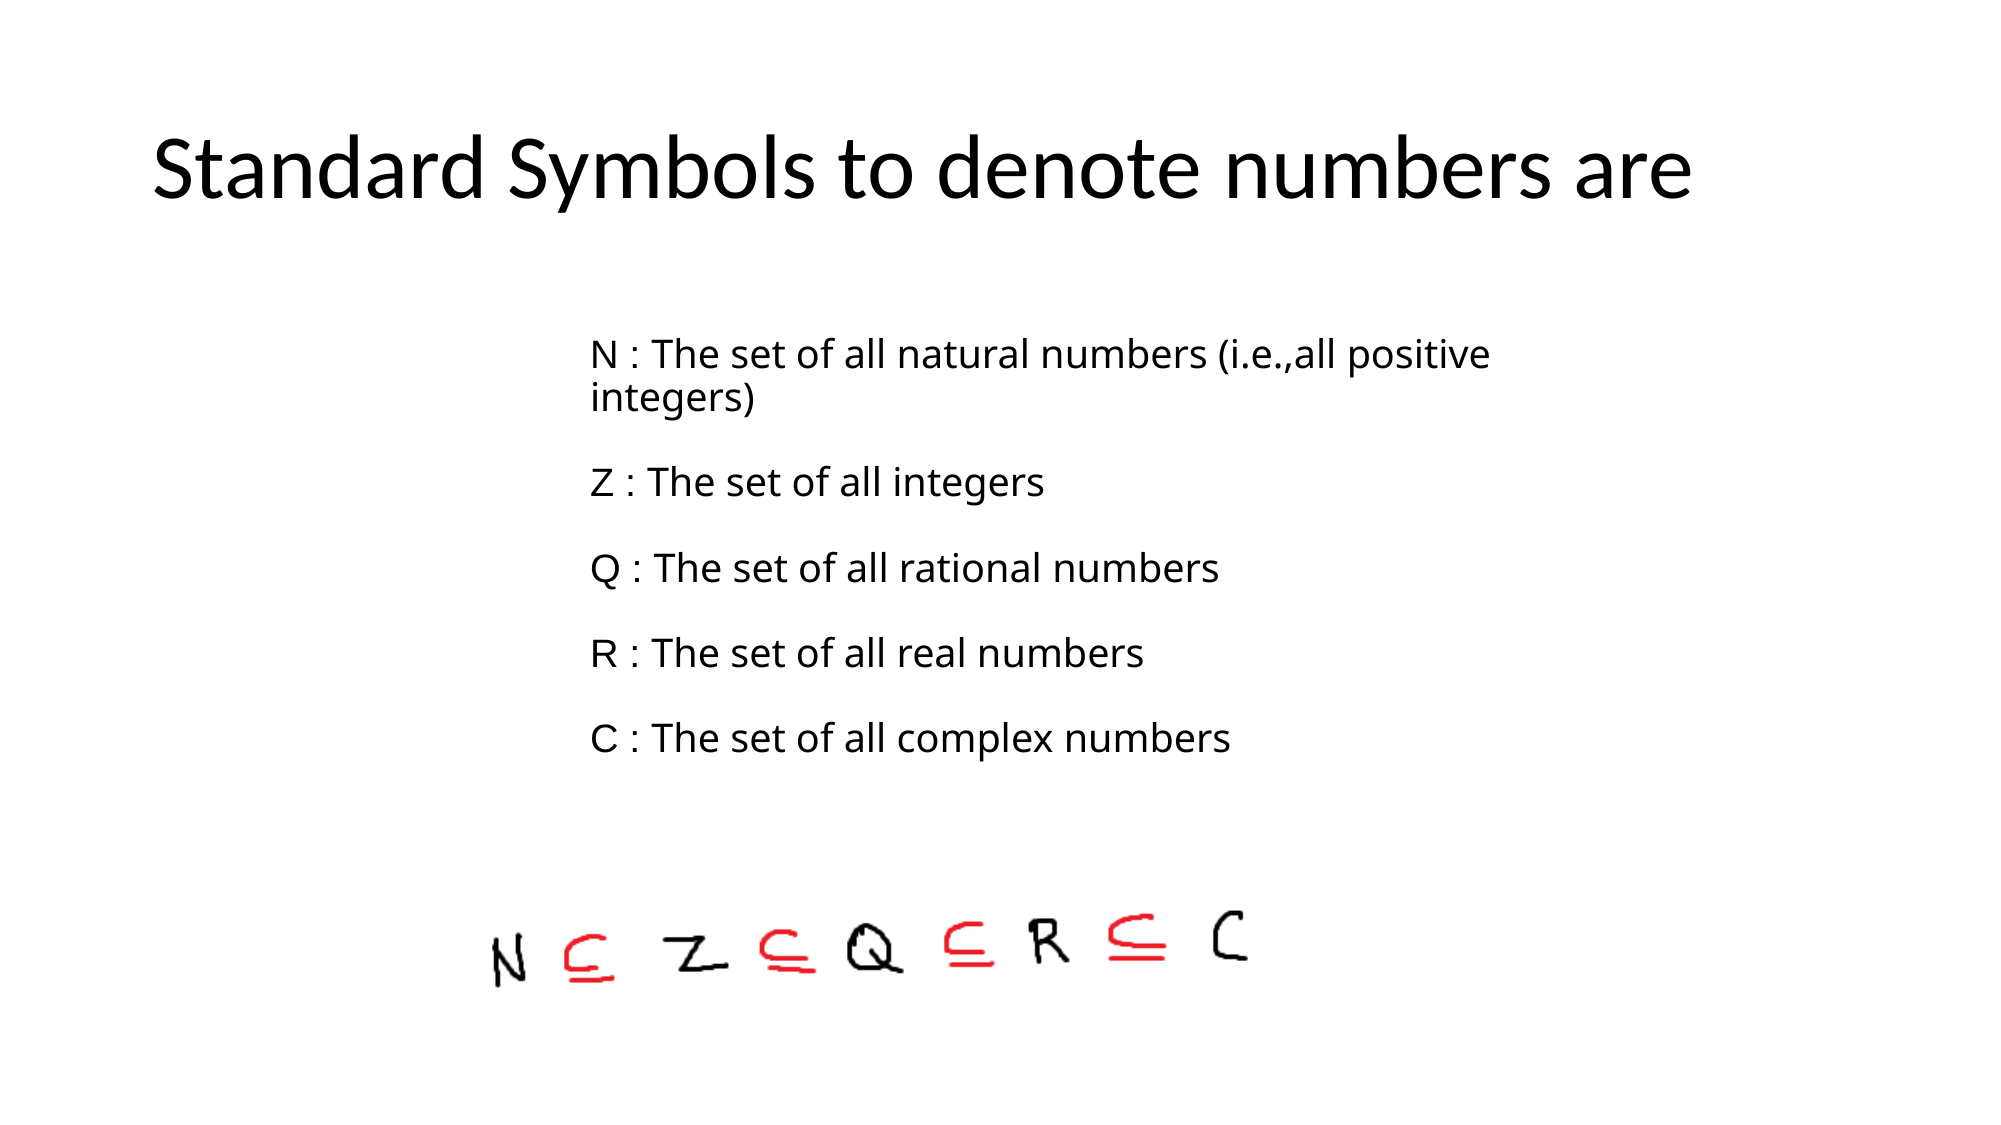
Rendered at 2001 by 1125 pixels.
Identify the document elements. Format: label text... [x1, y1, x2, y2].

text_box N : The set of all natural numbers (i.e.,all positive integers) Z : The set of all integers Q : The set of all rational numbers R : The set of all real numbers C : The set of all complex numbers [499, 326, 1667, 731]
title Standard Symbols to denote numbers are [137, 59, 1863, 278]
picture [465, 864, 1323, 1073]
